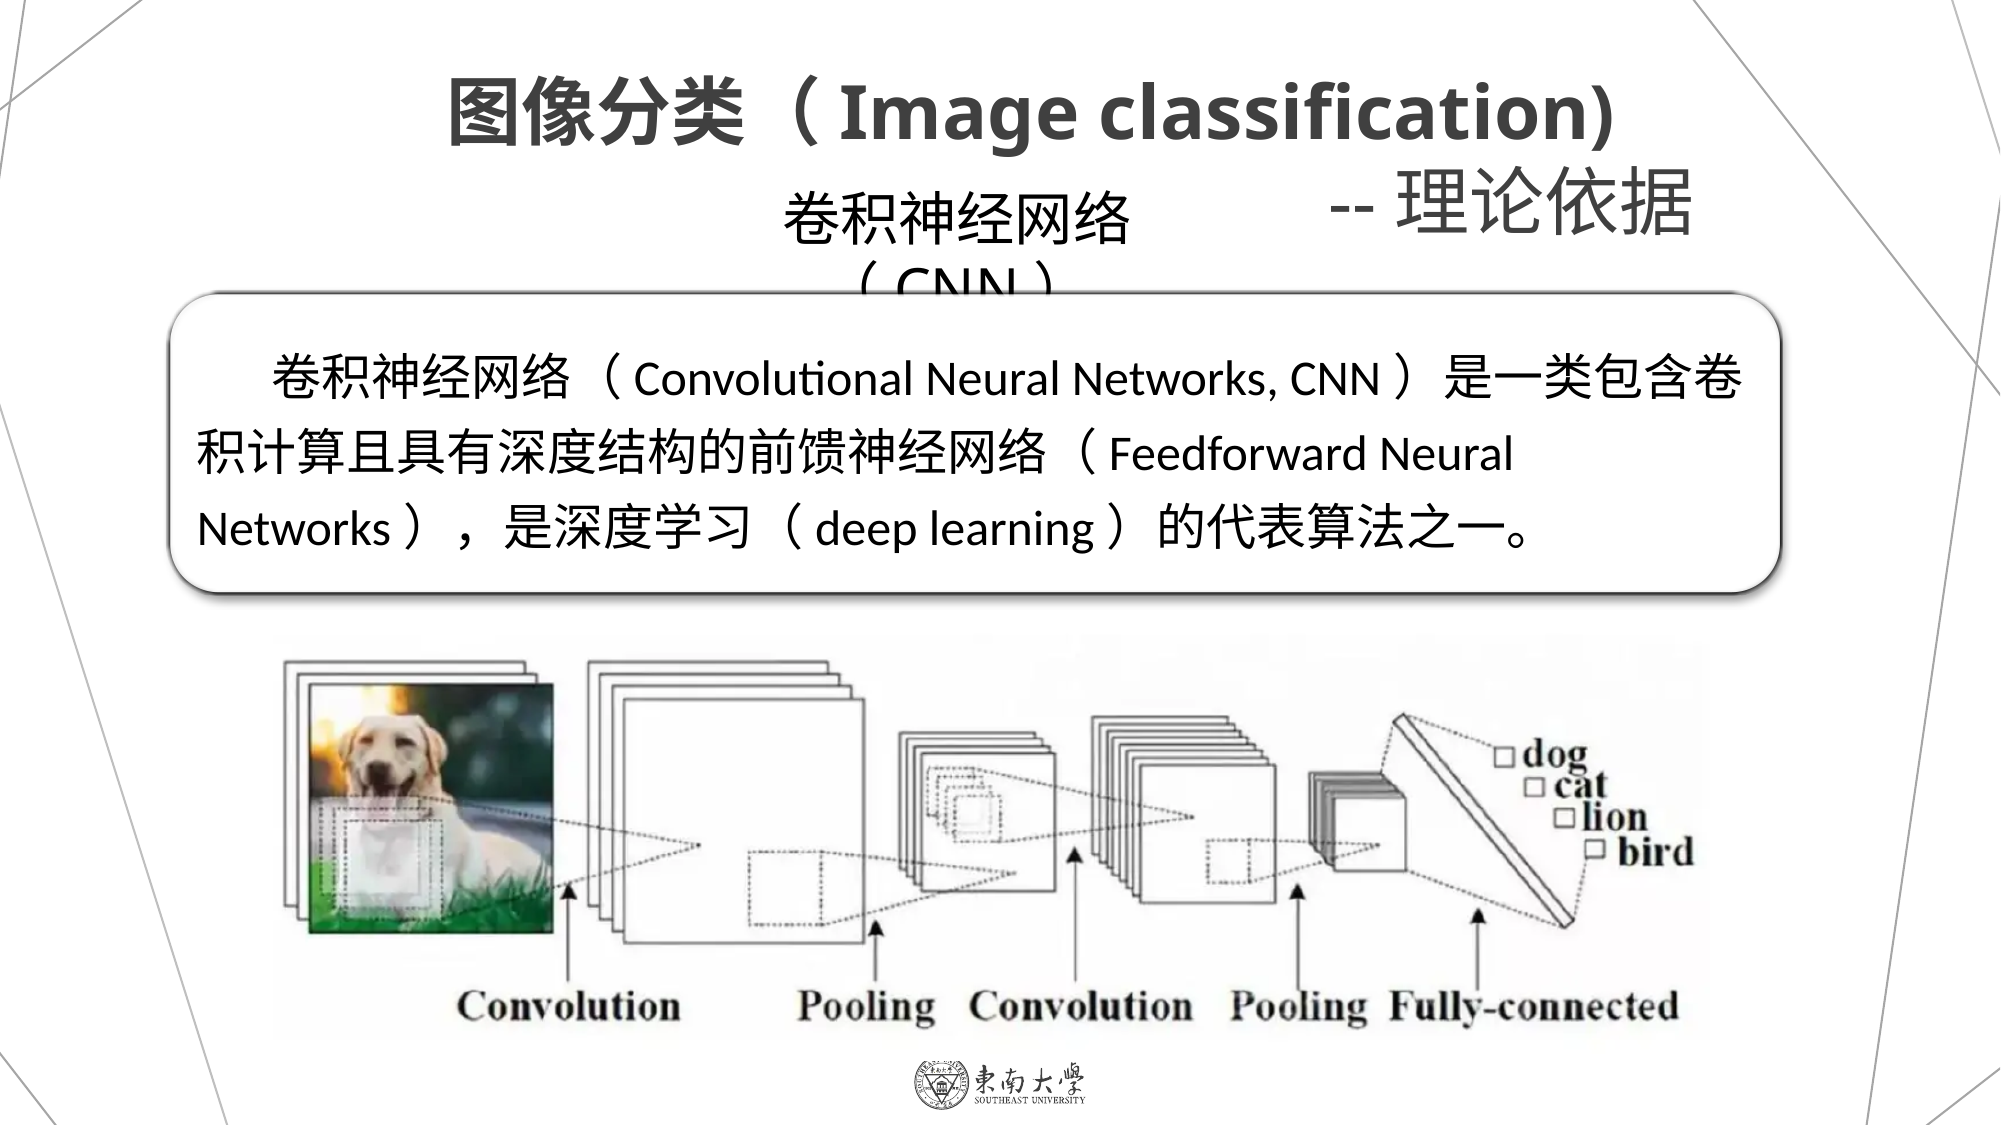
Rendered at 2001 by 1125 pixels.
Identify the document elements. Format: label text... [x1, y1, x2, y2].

text_box 卷积神经网络（Convolutional Neural Networks, CNN）是一类包含卷积计算且具有深度结构的前馈神经网络（Feedforward Neural Networks），是深度学习（deep learning）的代表算法之一。 [174, 299, 1776, 589]
text_box 图像分类（Image classification) --理论依据 [353, 56, 1710, 175]
picture [260, 612, 1710, 1061]
text_box 卷积神经网络（CNN） [662, 174, 1252, 292]
